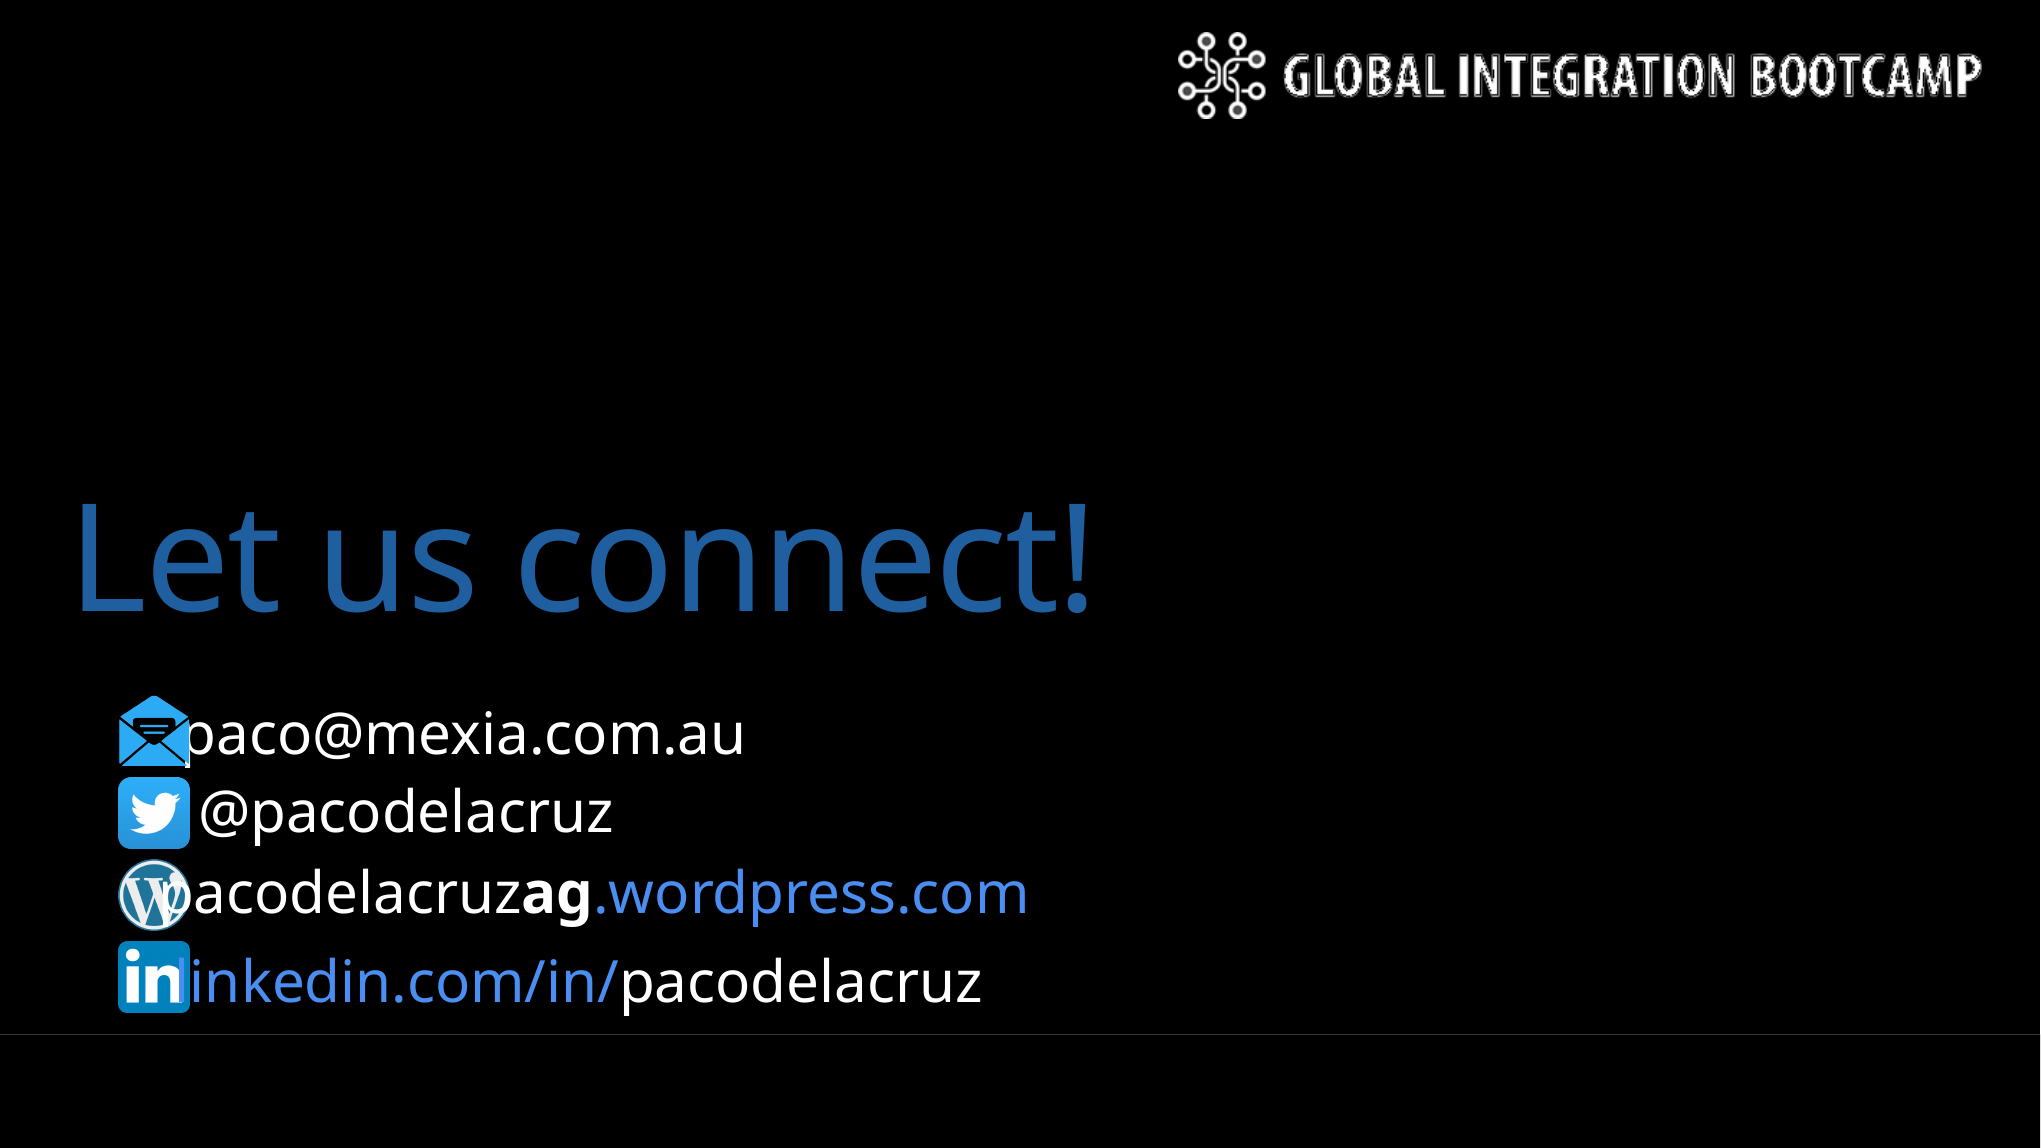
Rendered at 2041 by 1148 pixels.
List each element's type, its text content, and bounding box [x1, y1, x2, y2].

picture [118, 859, 190, 931]
picture [127, 967, 138, 1002]
title Let us connect! [45, 467, 1996, 662]
picture [146, 958, 183, 1002]
text_box paco@mexia.com.au [165, 688, 777, 774]
text_box linkedin.com/in/pacodelacruz [160, 936, 998, 1022]
text_box @pacodelacruz [183, 767, 629, 847]
text_box pacodelacruzag.wordpress.com [143, 847, 1045, 933]
picture [118, 694, 190, 767]
picture [118, 777, 190, 849]
picture [127, 949, 139, 961]
